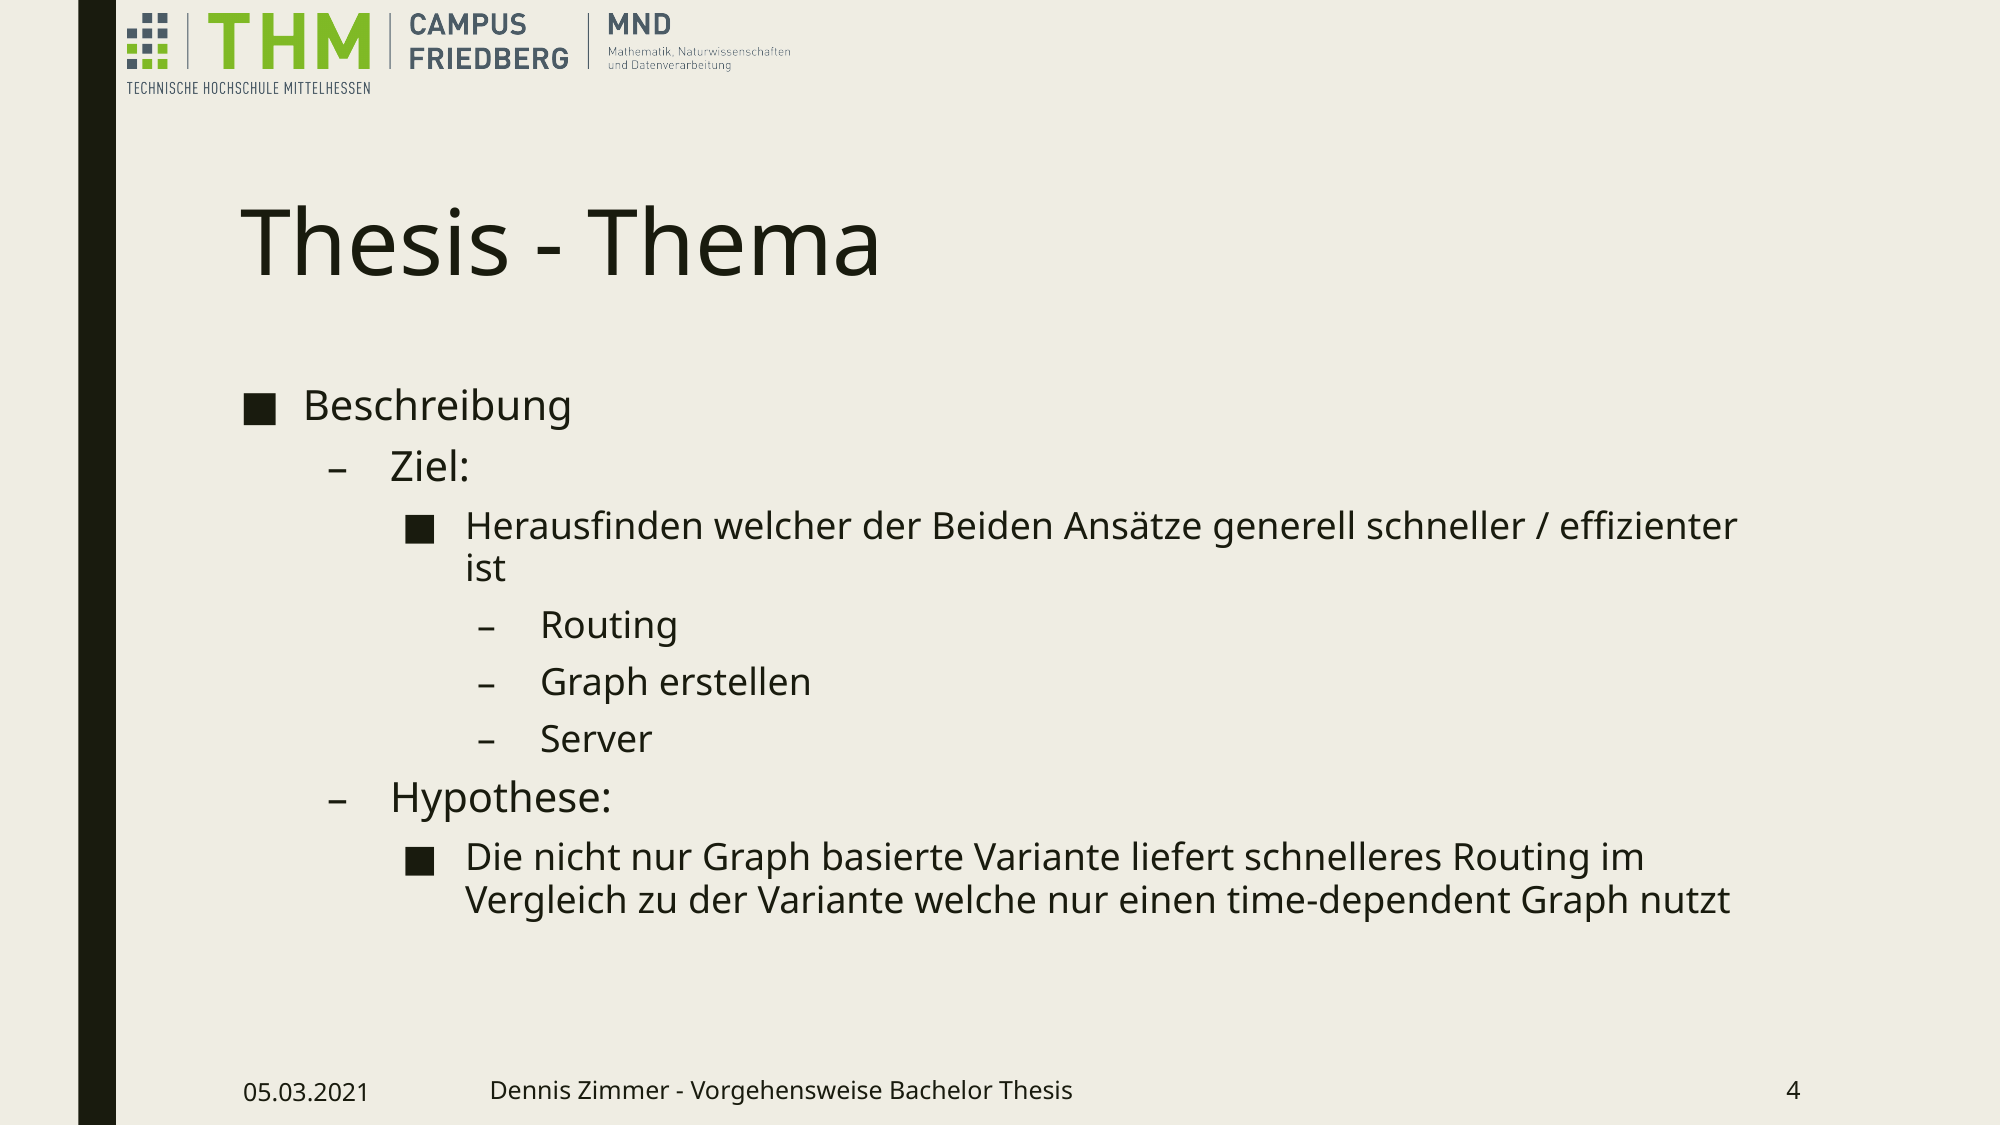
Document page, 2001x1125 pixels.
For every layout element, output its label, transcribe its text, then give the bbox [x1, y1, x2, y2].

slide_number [228, 1058, 426, 1125]
slide_number 4 [1553, 1058, 1816, 1125]
list Beschreibung Ziel: Herausfinden welcher der Beiden Ansätze generell schneller / effizienter ist Routing Graph erstellen Server Hypothese: Die nicht nur Graph basierte Variante liefert schnelleres Routing im Vergleich zu der Variante welche nur einen time-dependent Graph nutzt [225, 375, 1800, 963]
footer Dennis Zimmer - Vorgehensweise Bachelor Thesis [474, 1058, 1505, 1125]
title Thesis - Thema [225, 189, 1800, 357]
picture [126, 13, 790, 94]
